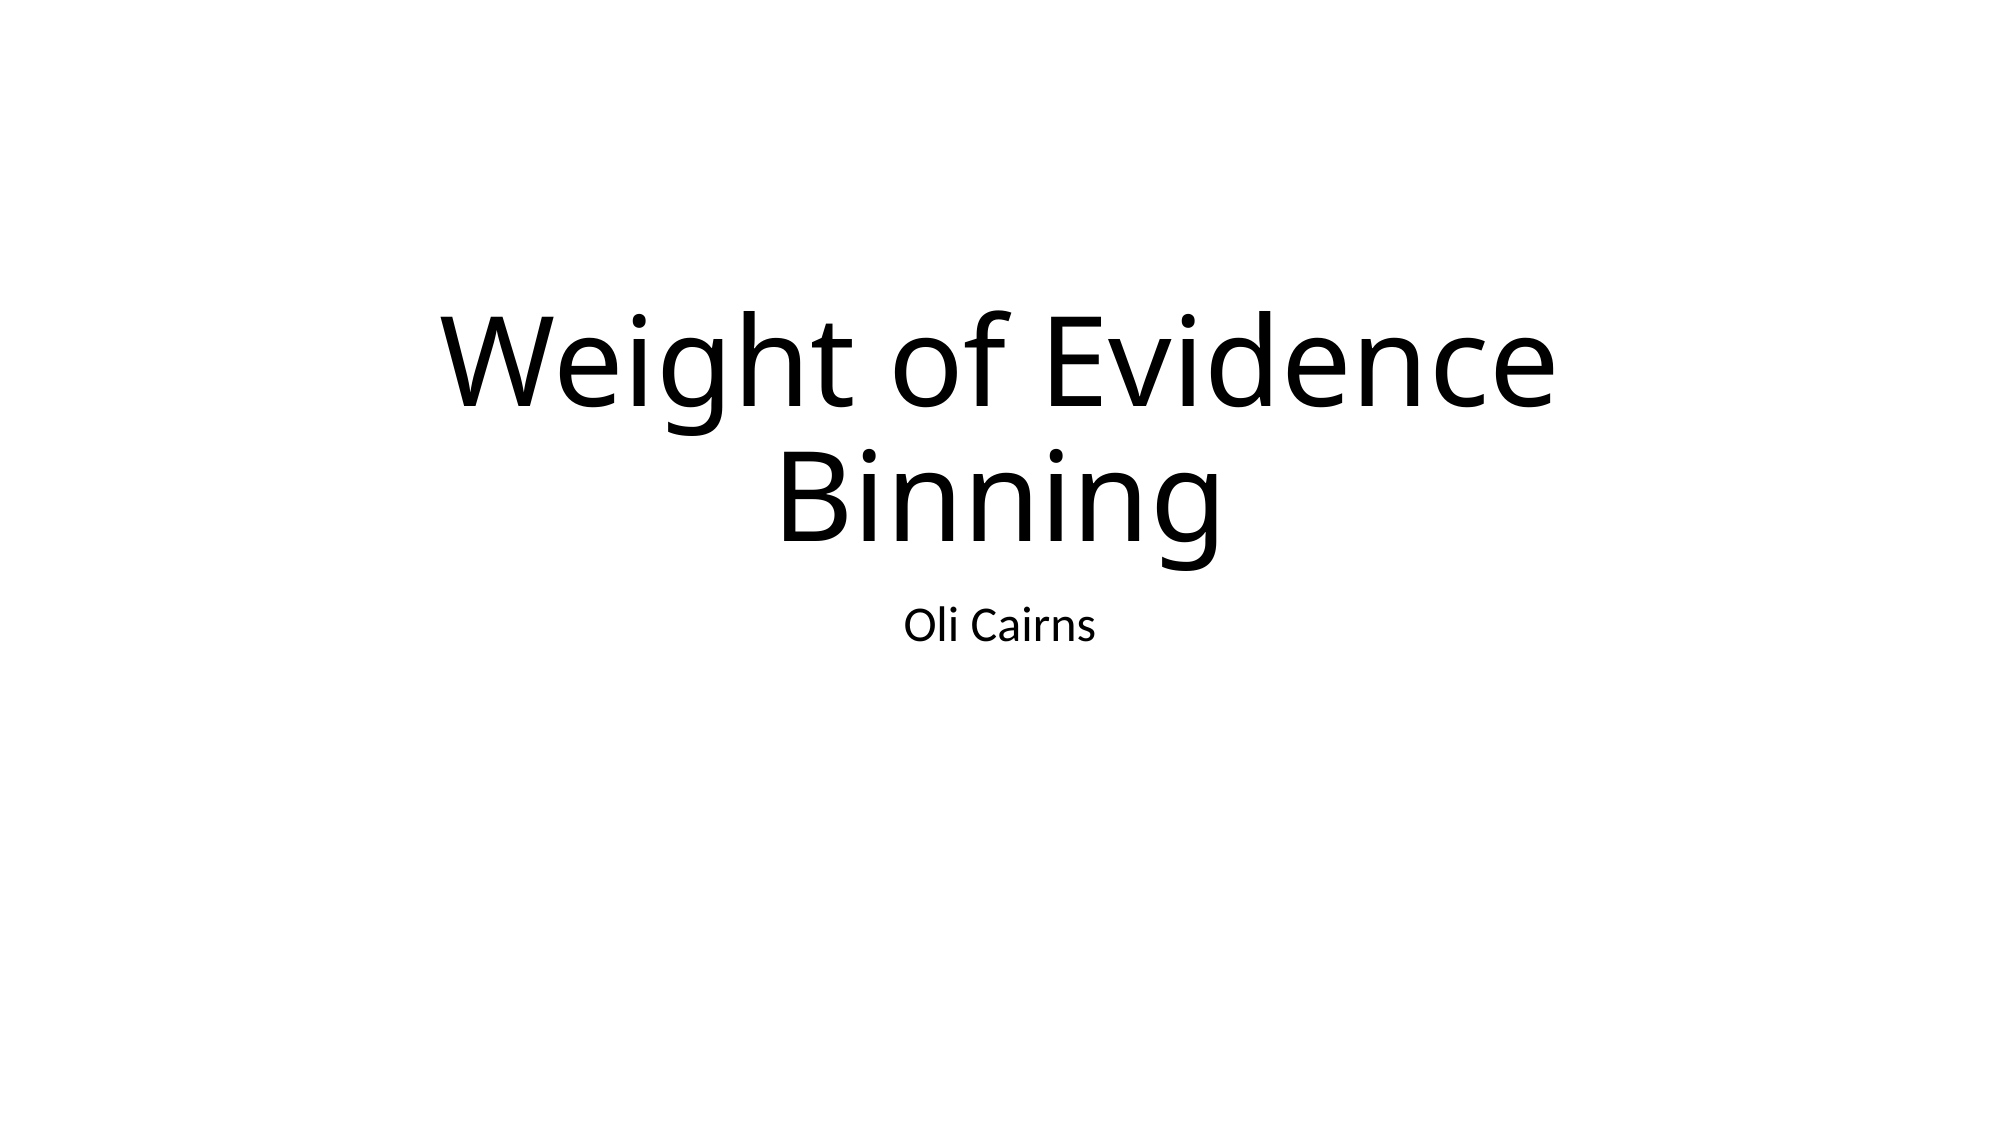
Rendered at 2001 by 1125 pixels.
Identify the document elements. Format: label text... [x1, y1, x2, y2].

title Weight of Evidence Binning [249, 184, 1750, 576]
subtitle Oli Cairns [249, 590, 1750, 863]
